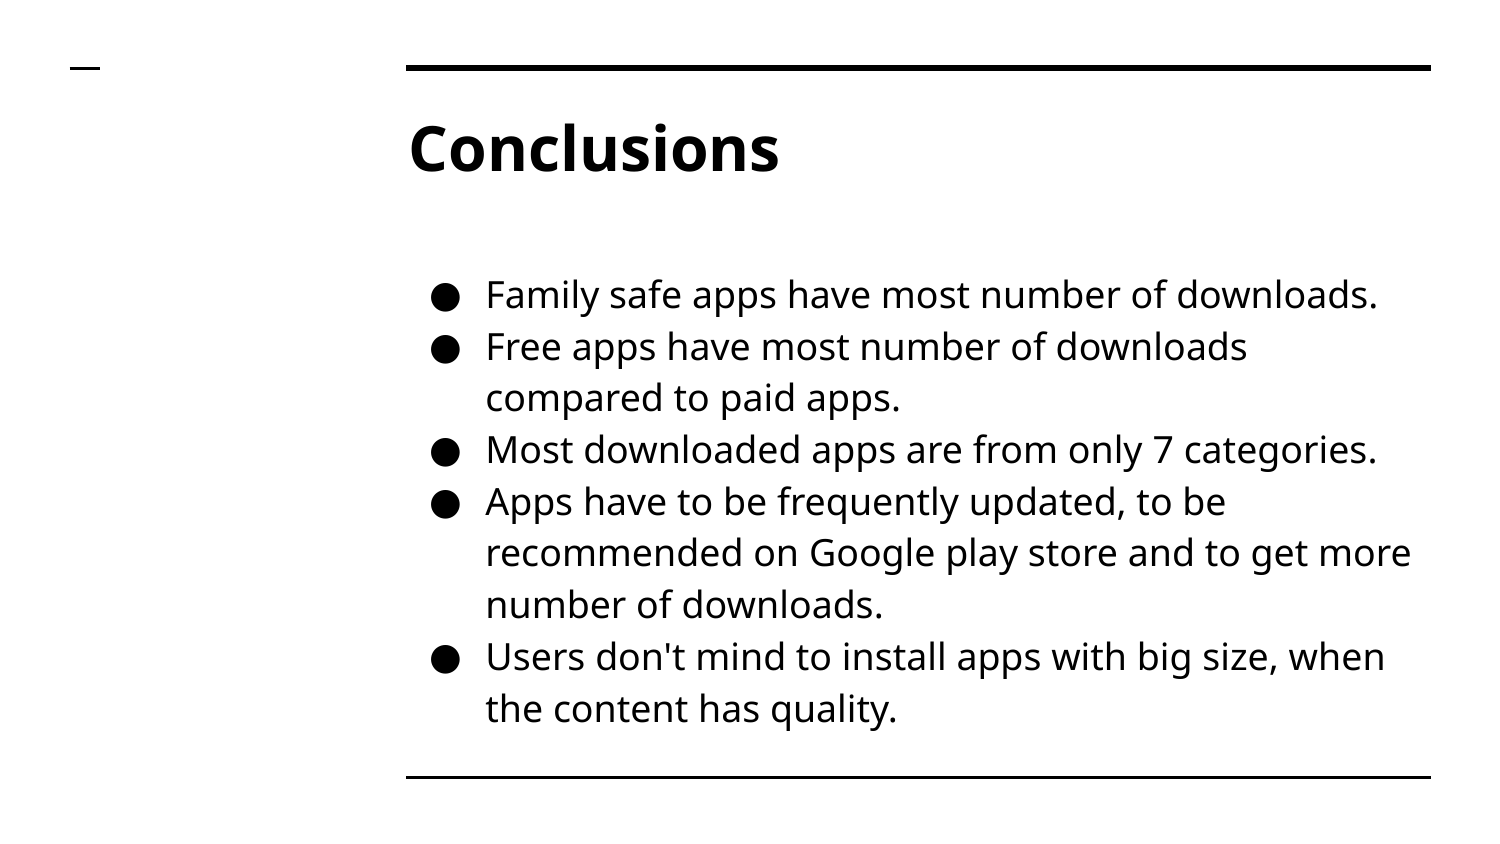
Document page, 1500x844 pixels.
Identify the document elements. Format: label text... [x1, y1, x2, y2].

title Conclusions [393, 94, 1431, 199]
list Family safe apps have most number of downloads. Free apps have most number of downloads compared to paid apps. Most downloaded apps are from only 7 categories. Apps have to be frequently updated, to be recommended on Google play store and to get more number of downloads. Users don't mind to install apps with big size, when the content has quality. [395, 249, 1433, 755]
